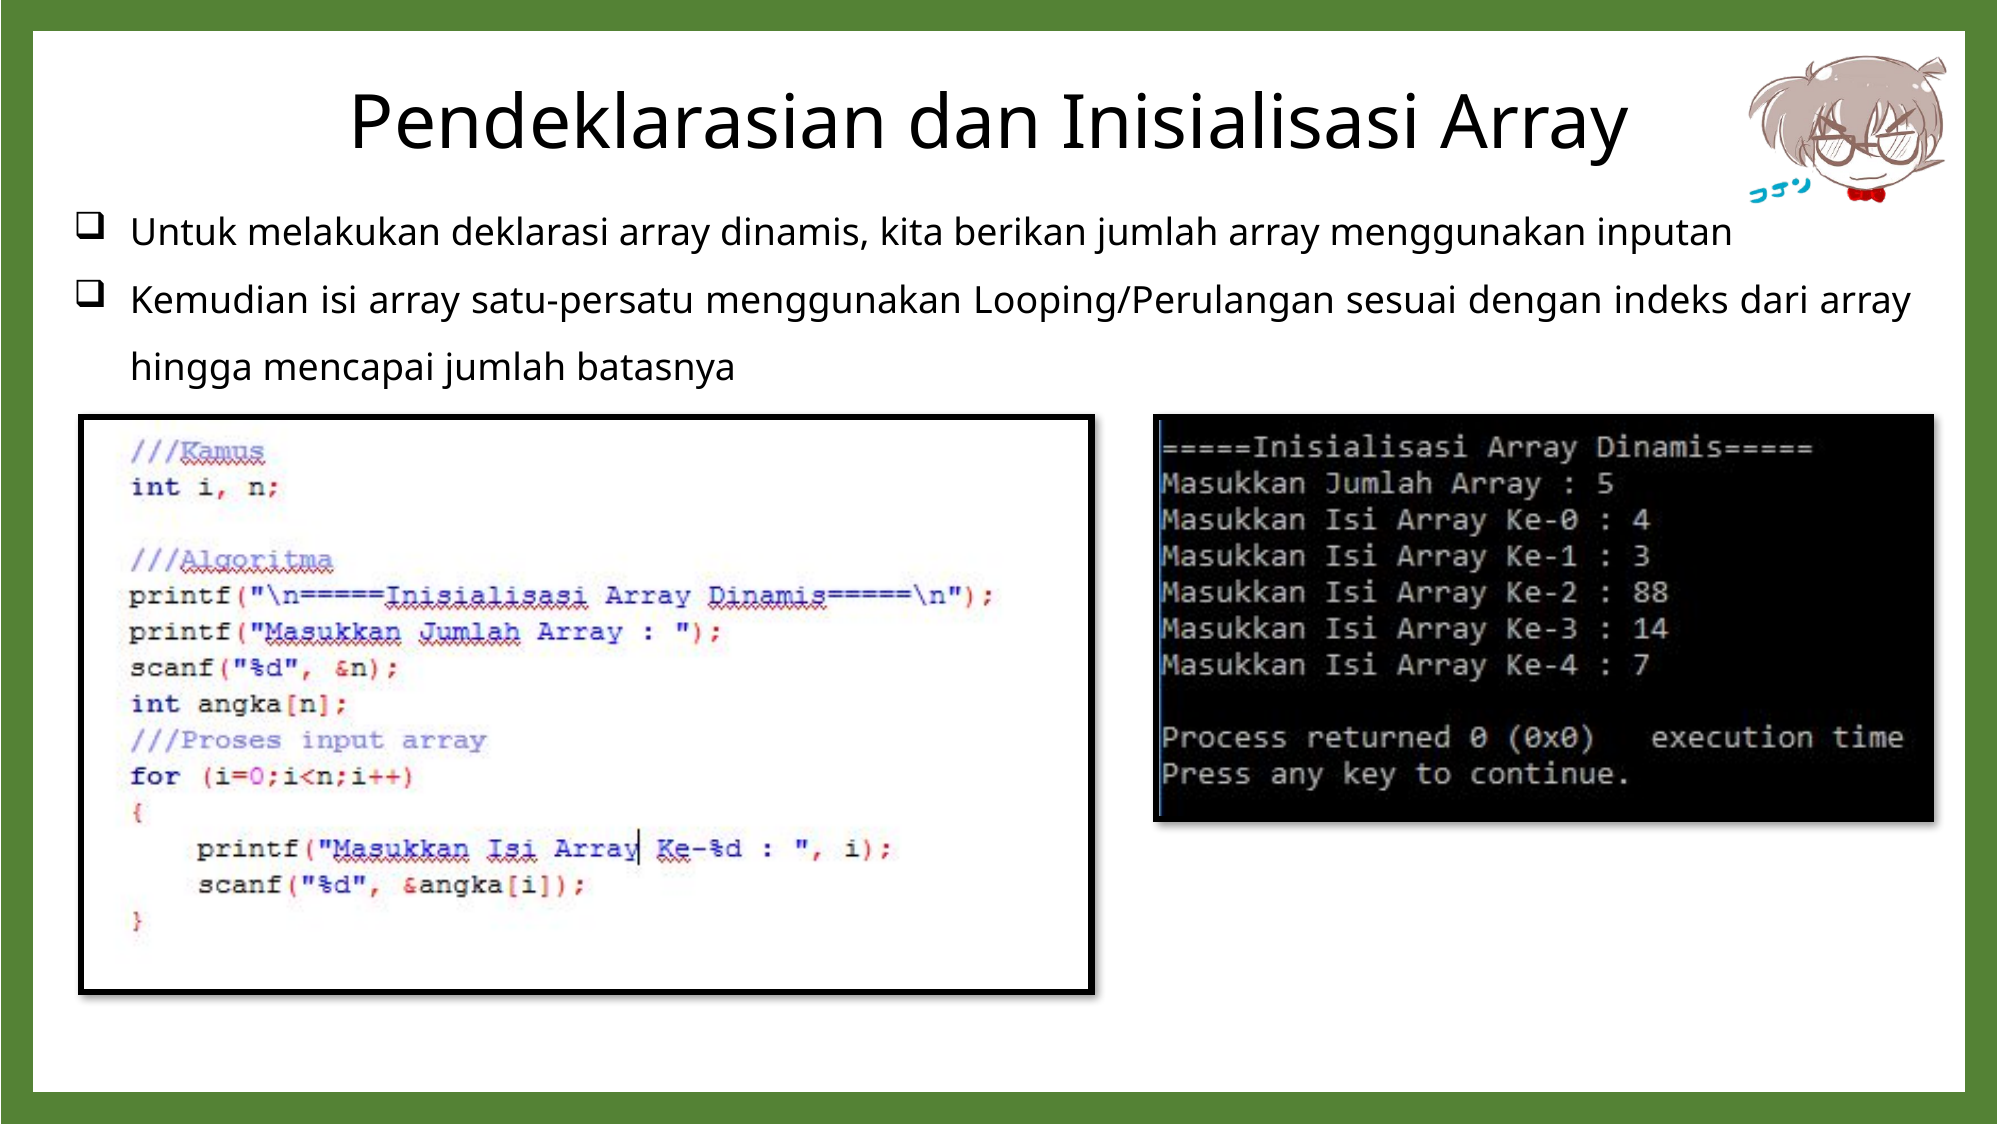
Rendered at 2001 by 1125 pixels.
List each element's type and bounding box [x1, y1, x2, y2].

picture [83, 419, 1089, 989]
picture [1740, 46, 1955, 210]
picture [1159, 419, 1928, 817]
text_box [16, 15, 1982, 1109]
